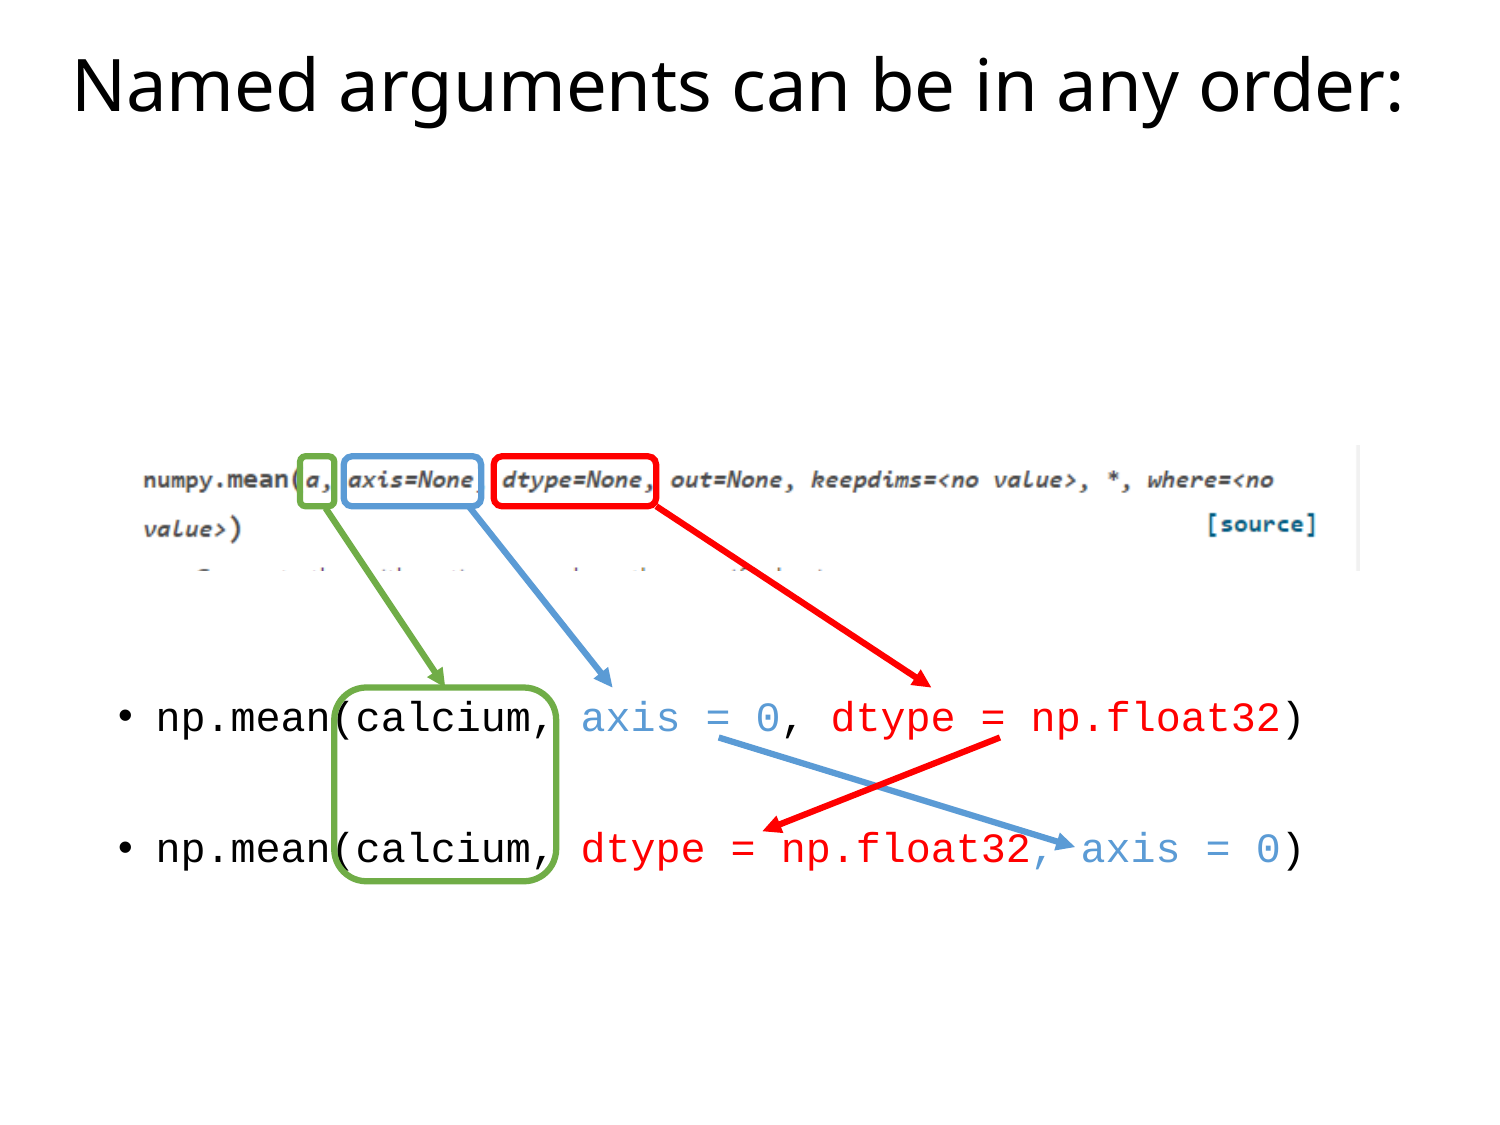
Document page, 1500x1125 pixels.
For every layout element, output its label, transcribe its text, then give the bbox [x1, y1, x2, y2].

list np.mean(calcium, axis = 0, dtype = np.float32) np.mean(calcium, dtype = np.float32, axis = 0) [103, 687, 1397, 1014]
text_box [718, 737, 1076, 848]
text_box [325, 508, 446, 688]
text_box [762, 737, 1000, 832]
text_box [656, 506, 932, 688]
title Named arguments can be in any order: [56, 7, 1444, 169]
text_box [333, 686, 558, 883]
picture [101, 445, 1360, 571]
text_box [468, 506, 613, 688]
